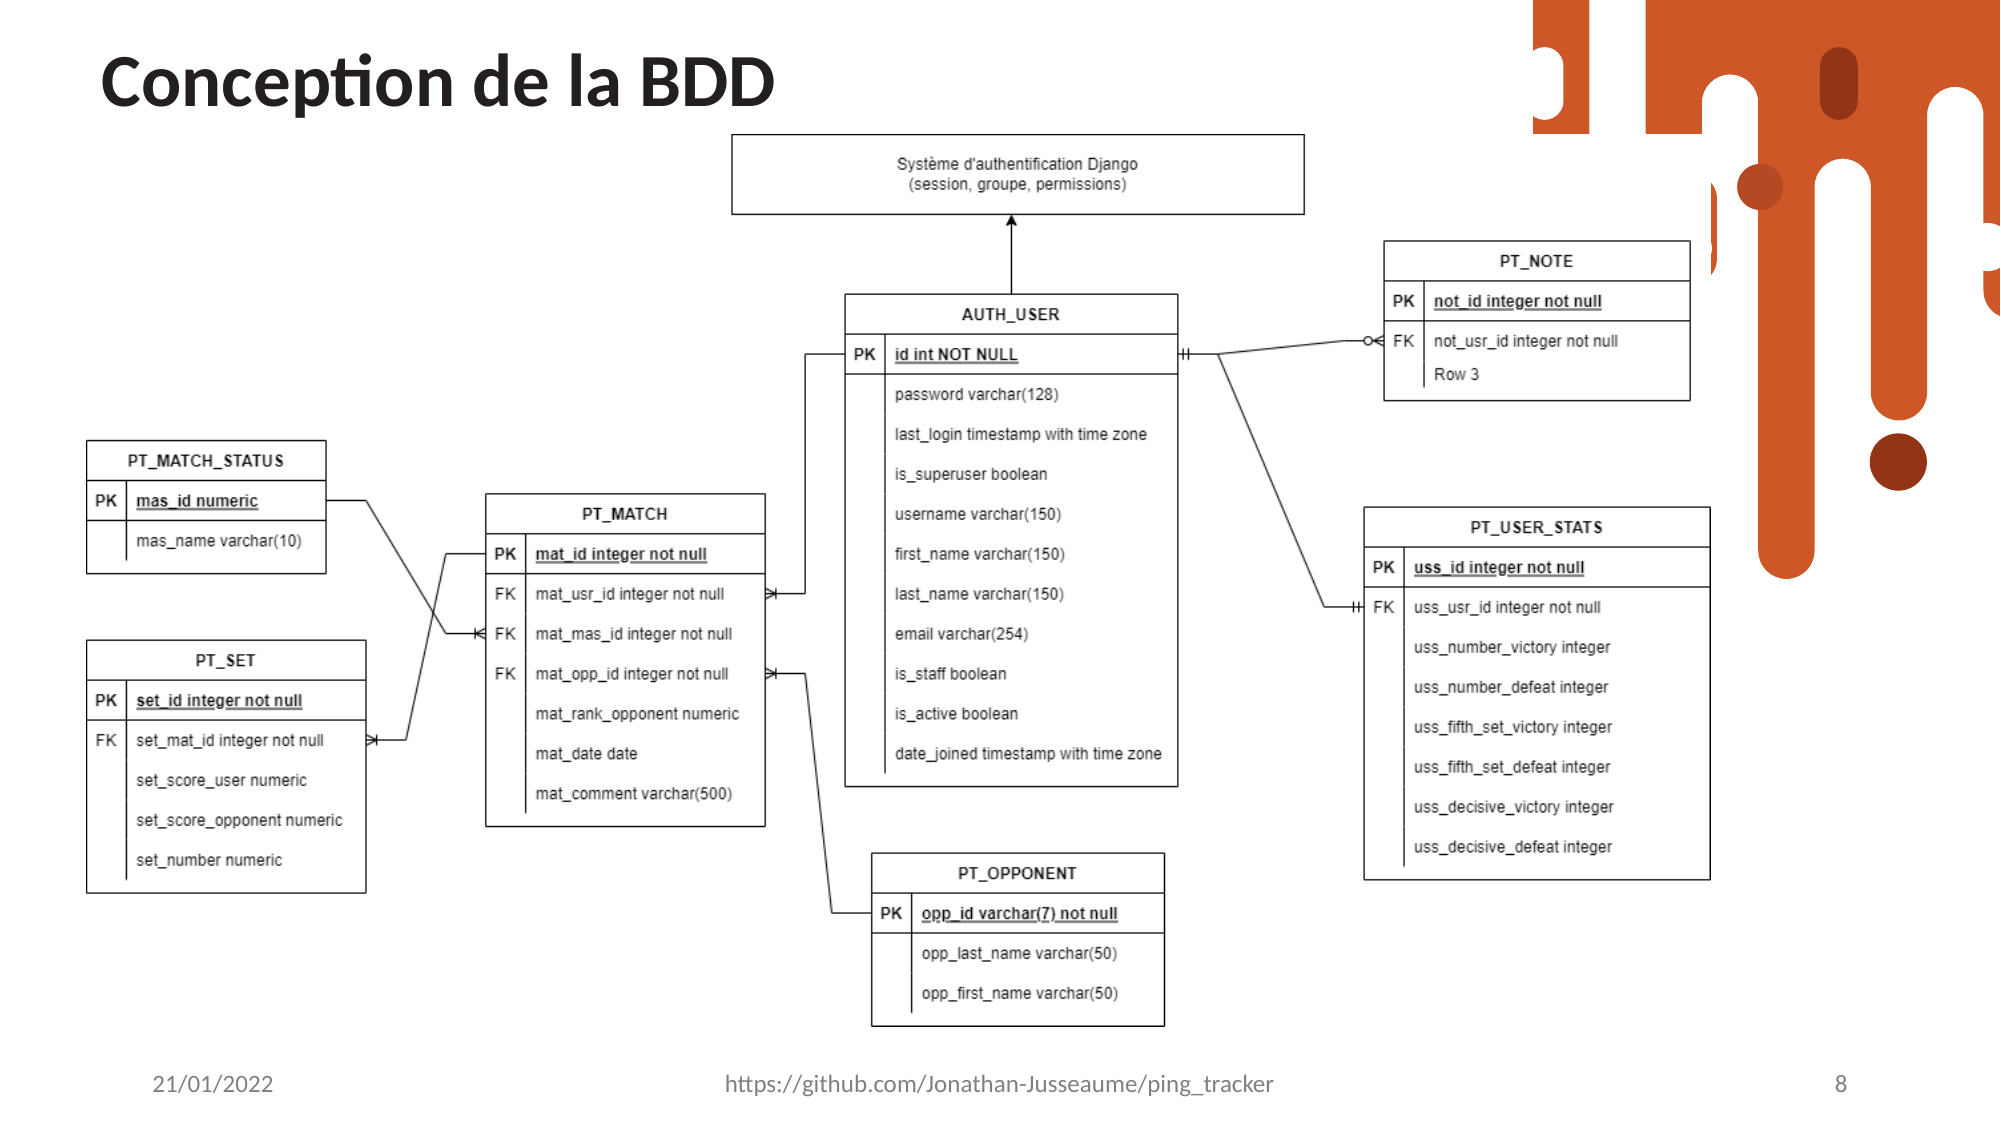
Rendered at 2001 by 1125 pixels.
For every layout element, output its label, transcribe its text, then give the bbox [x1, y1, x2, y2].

slide_number 8 [1412, 1052, 1863, 1113]
picture [86, 134, 1711, 1027]
footer https://github.com/Jonathan-Jusseaume/ping_tracker [662, 1052, 1338, 1113]
title Conception de la BDD [86, 0, 1513, 134]
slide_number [137, 1052, 588, 1113]
